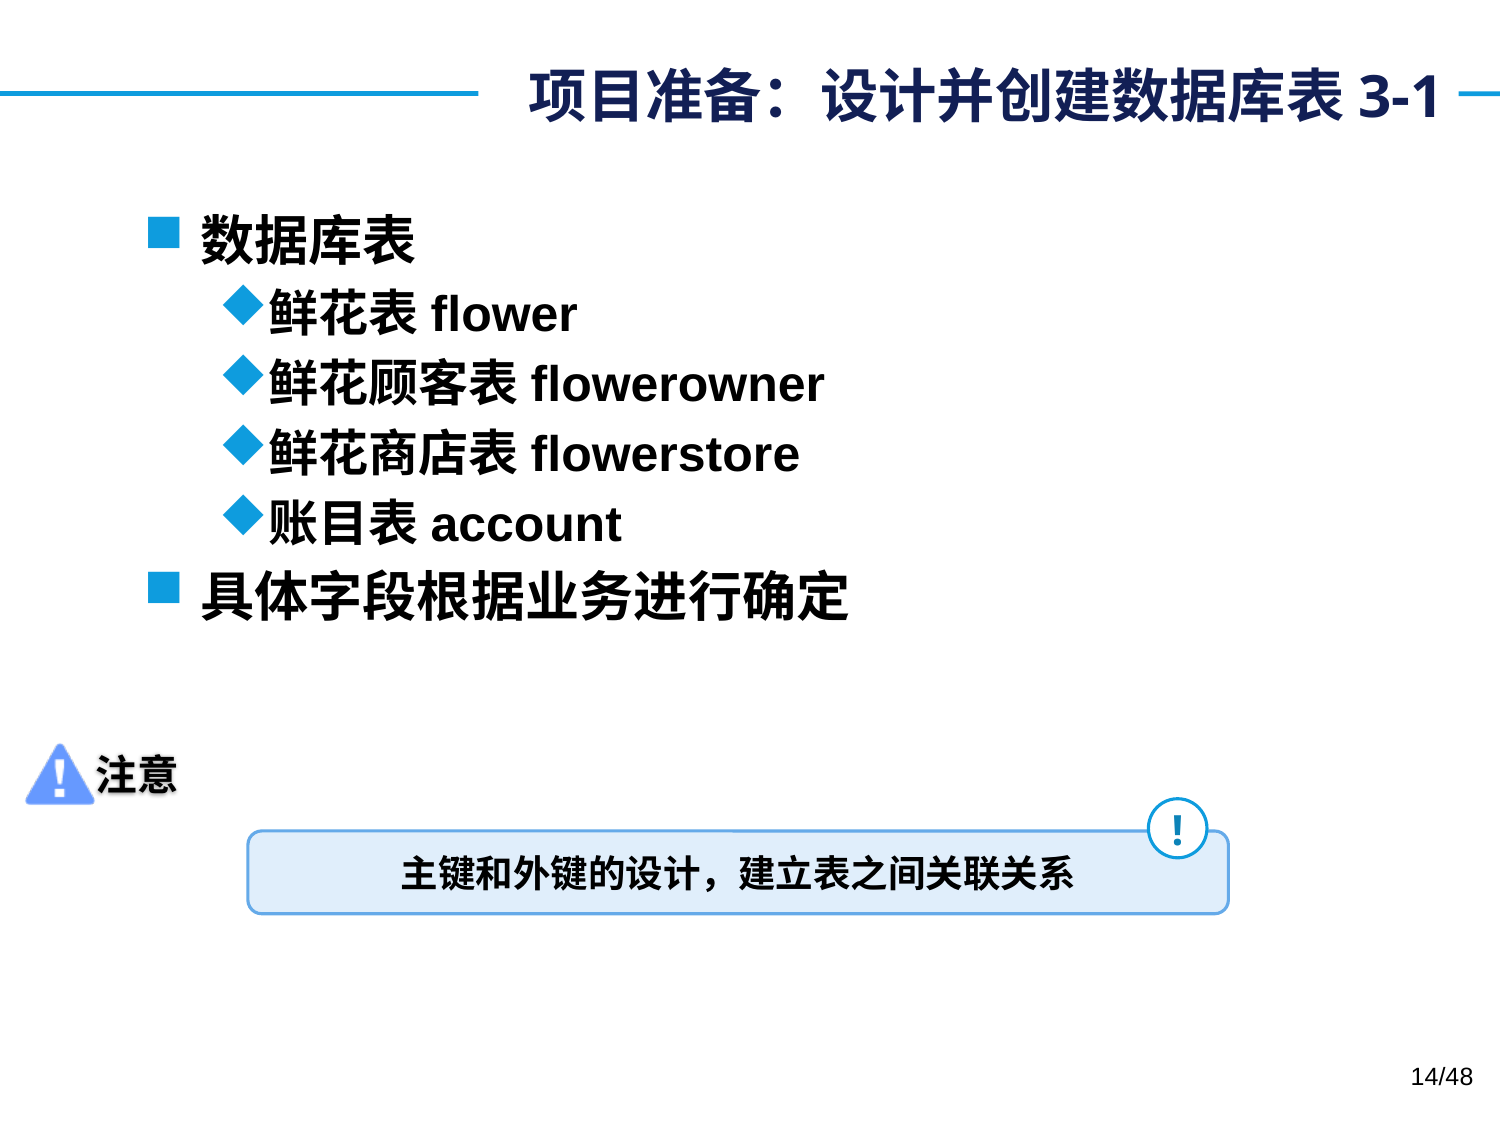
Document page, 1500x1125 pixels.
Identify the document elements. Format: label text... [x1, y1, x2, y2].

slide_number /48 [1138, 1053, 1489, 1114]
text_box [21, 739, 196, 808]
title 项目准备：设计并创建数据库表3-1 [478, 51, 1459, 138]
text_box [247, 798, 1229, 915]
list 数据库表 鲜花表flower 鲜花顾客表flowerowner 鲜花商店表flowerstore 账目表account 具体字段根据业务进行确定 [128, 199, 1383, 1043]
